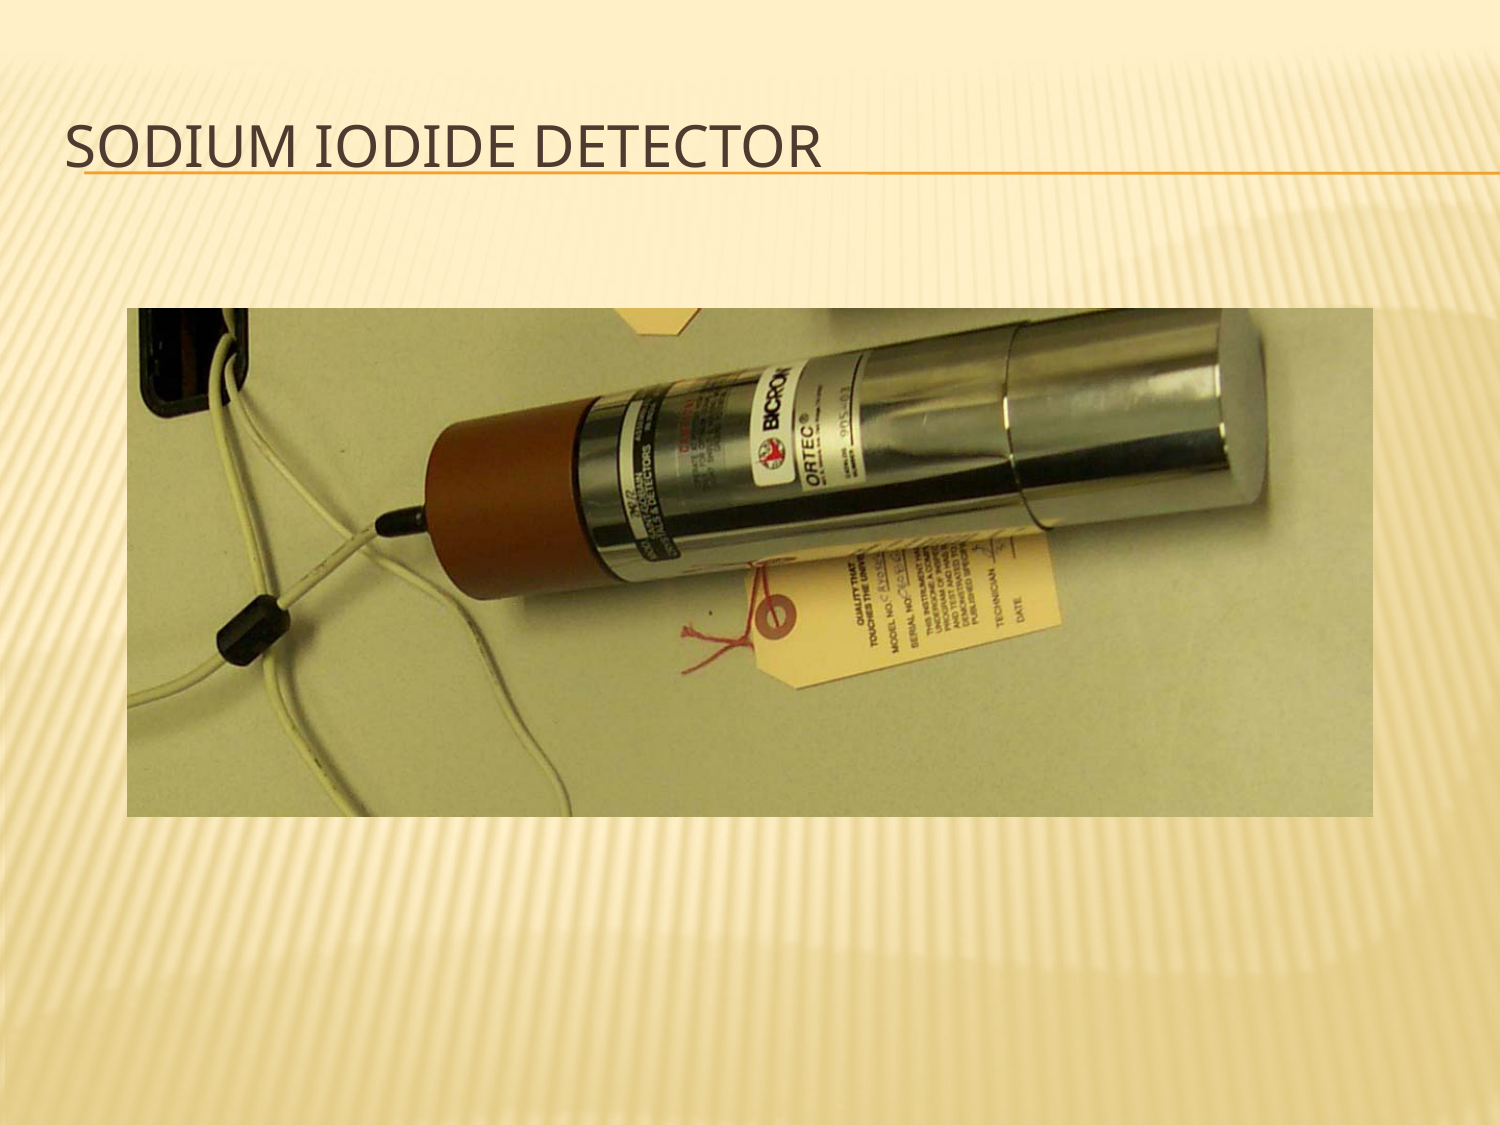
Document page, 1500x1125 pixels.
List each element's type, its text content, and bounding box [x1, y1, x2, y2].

list [50, 254, 1475, 998]
picture [126, 307, 1374, 817]
title Sodium Iodide Detector [50, 75, 1475, 213]
